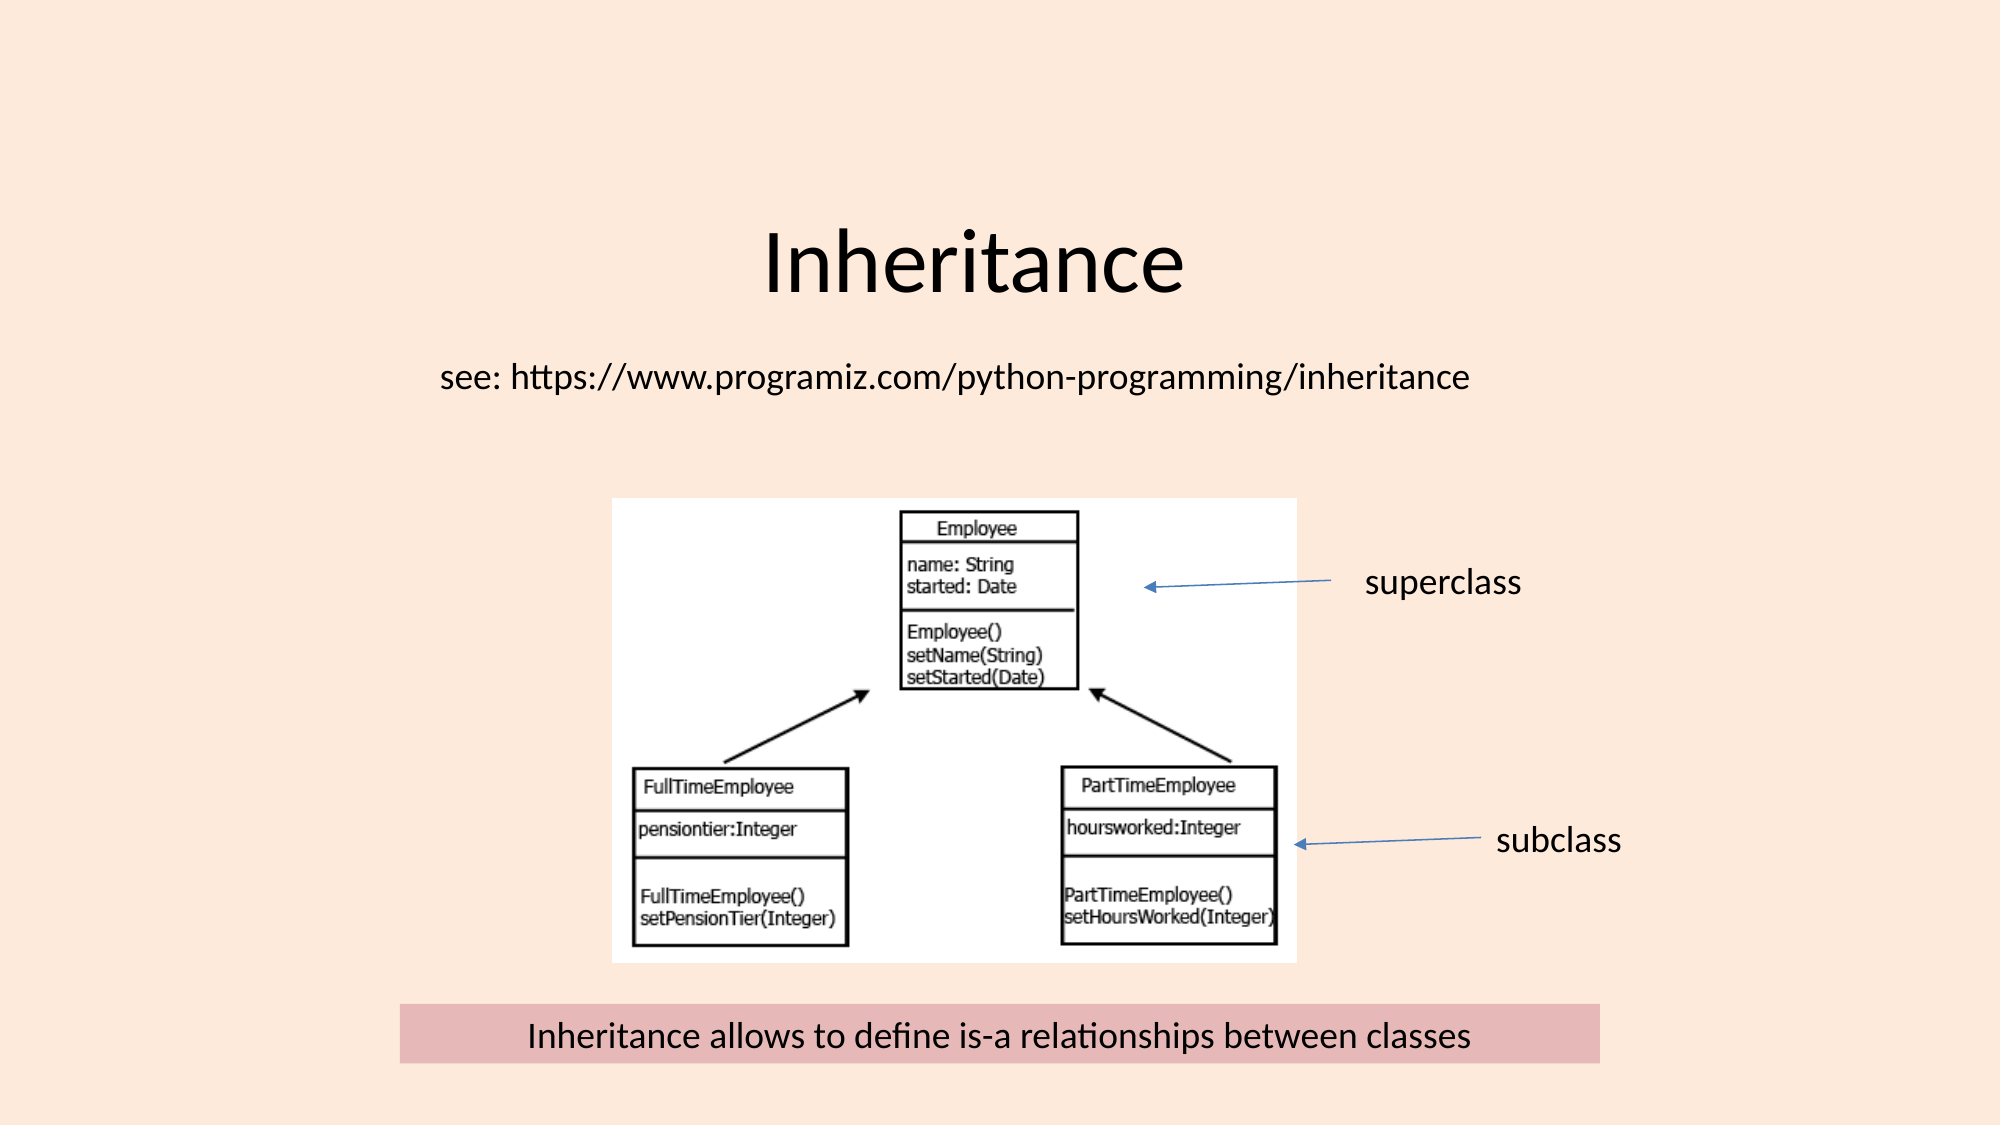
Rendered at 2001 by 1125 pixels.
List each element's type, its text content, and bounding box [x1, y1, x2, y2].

text_box Inheritance allows to define is-a relationships between classes [399, 1003, 1600, 1064]
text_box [1143, 549, 1701, 611]
title Inheritance [75, 162, 1875, 350]
text_box see: https://www.programiz.com/python-programming/inheritance [424, 344, 1863, 405]
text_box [1293, 806, 1832, 868]
picture [612, 498, 1297, 963]
